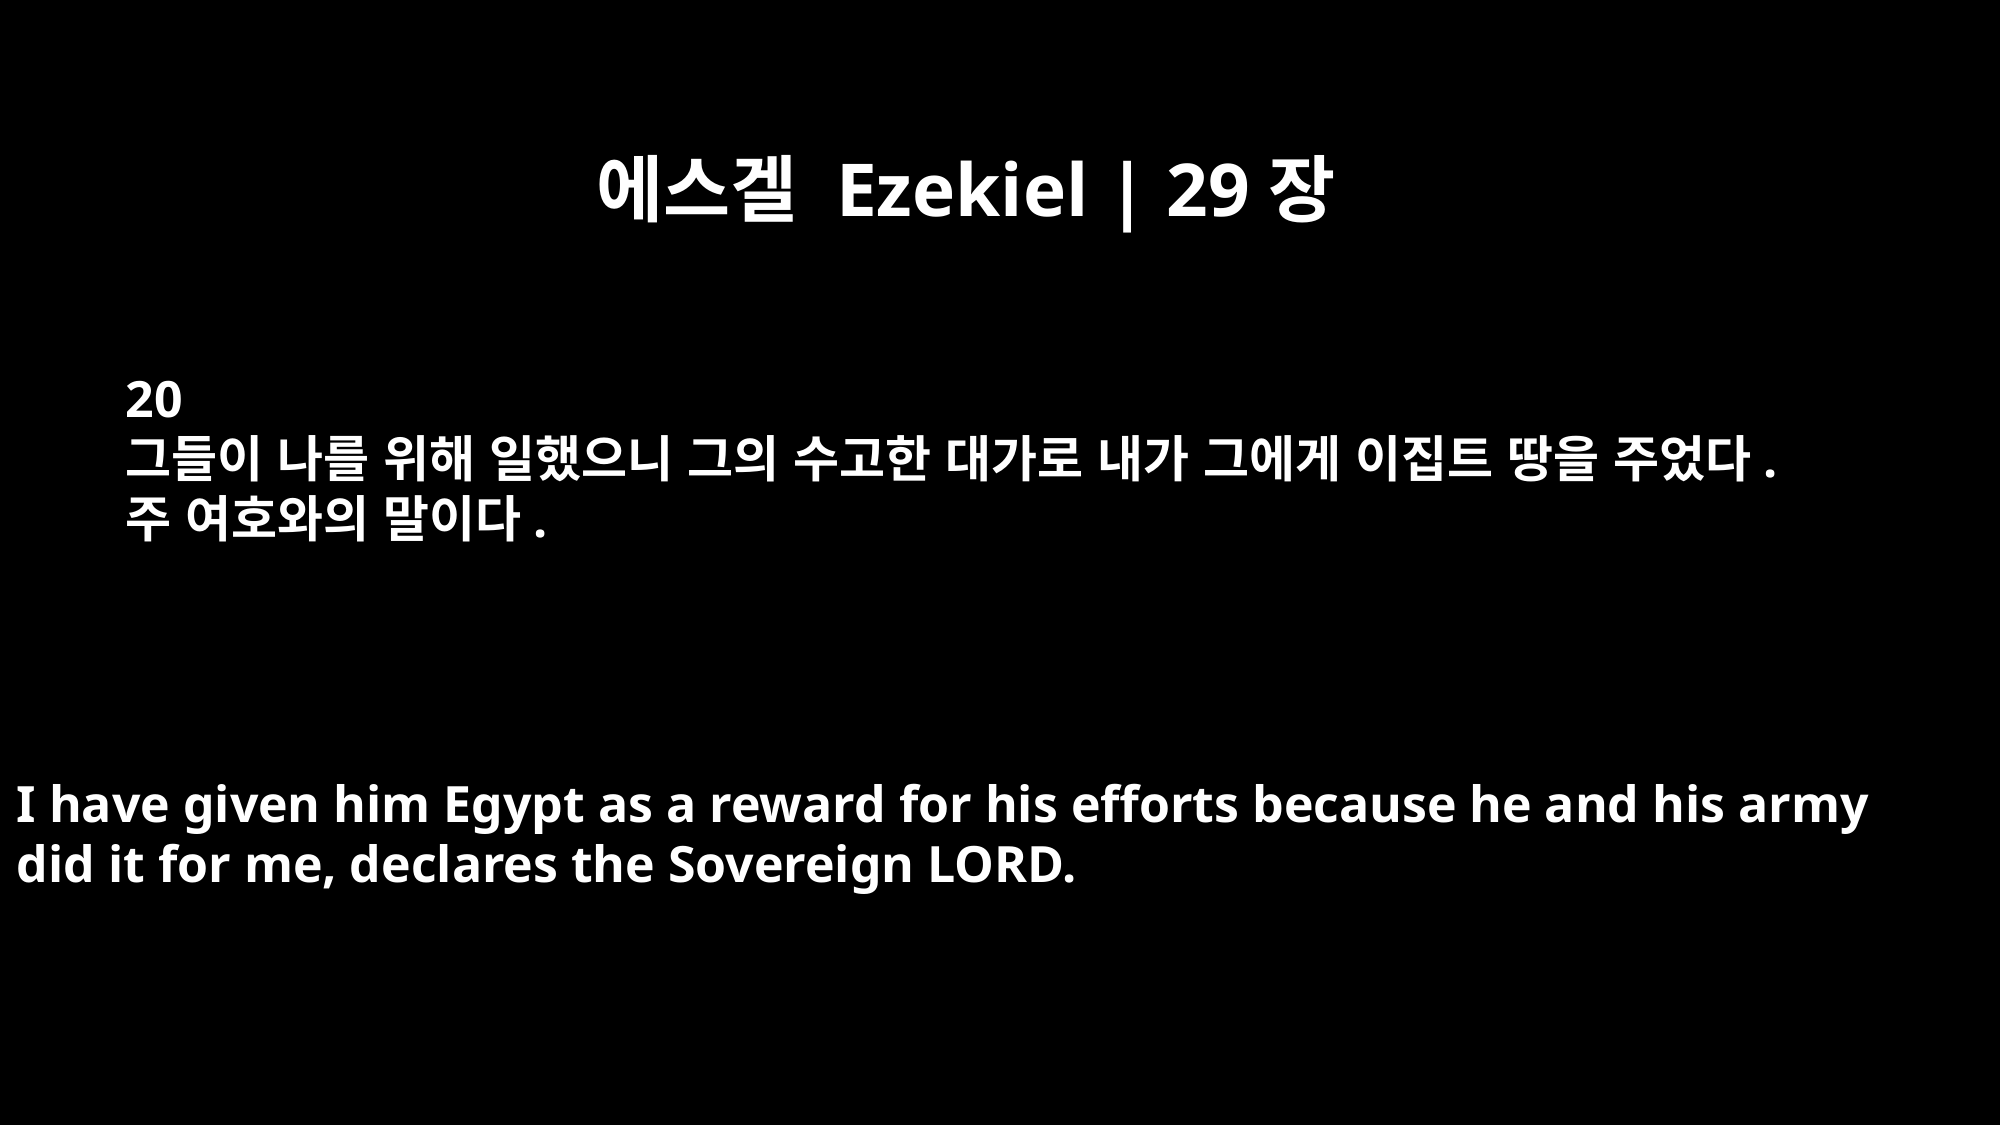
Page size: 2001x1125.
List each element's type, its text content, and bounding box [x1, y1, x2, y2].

text_box 에스겔 Ezekiel | 29장 [581, 136, 1351, 239]
text_box 20 그들이 나를 위해 일했으니 그의 수고한 대가로 내가 그에게 이집트 땅을 주었다. 주 여호와의 말이다. [110, 359, 1806, 555]
text_box I have given him Egypt as a reward for his efforts because he and his army did it for me, declares the Sovereign LORD. [1, 764, 1898, 900]
